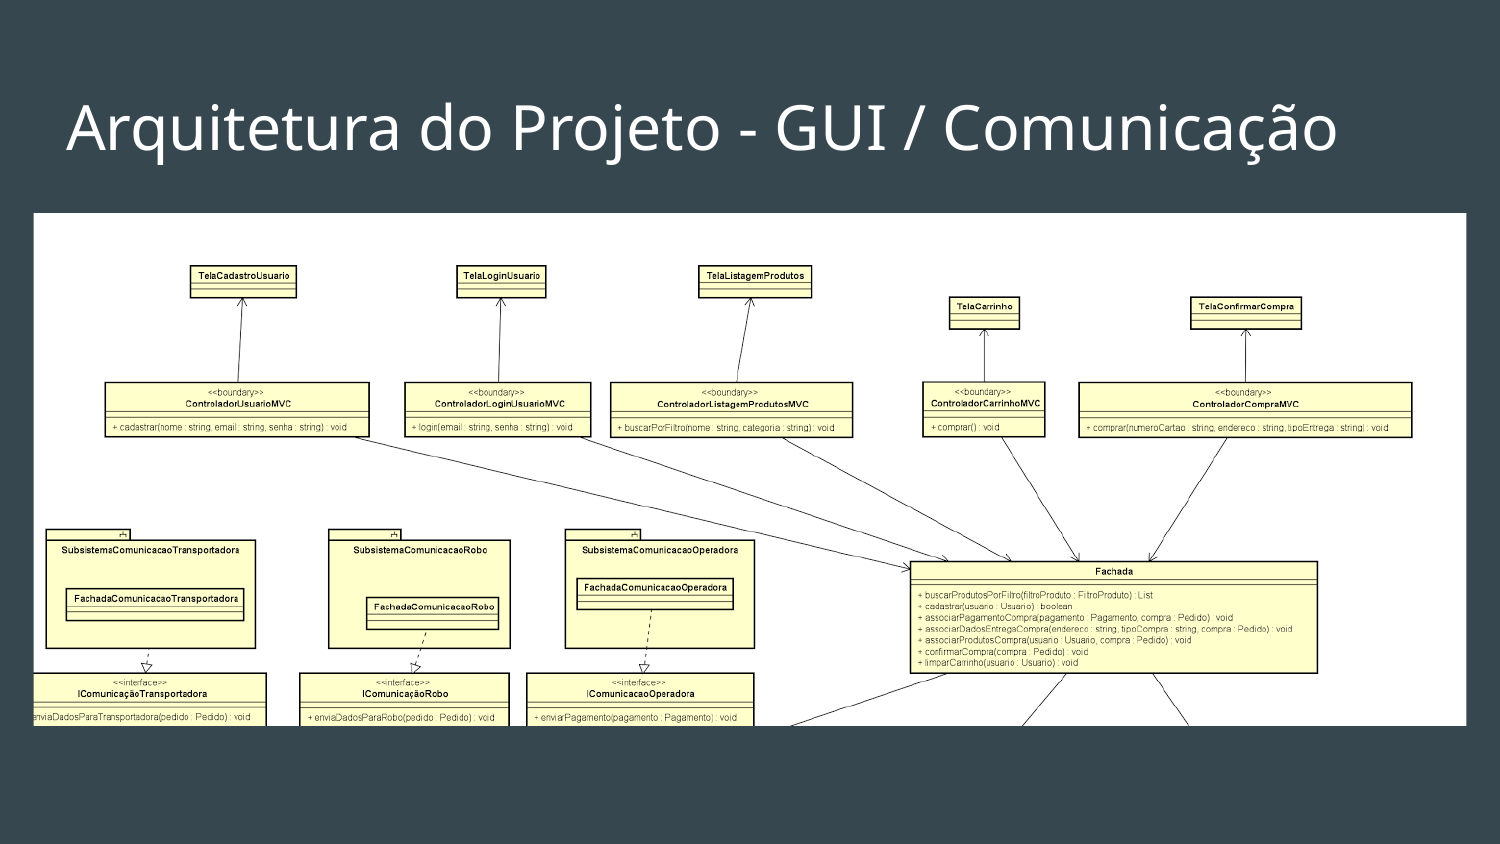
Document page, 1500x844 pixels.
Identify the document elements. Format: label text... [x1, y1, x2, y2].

picture [33, 213, 1467, 726]
title Arquitetura do Projeto - GUI / Comunicação [51, 72, 1449, 167]
